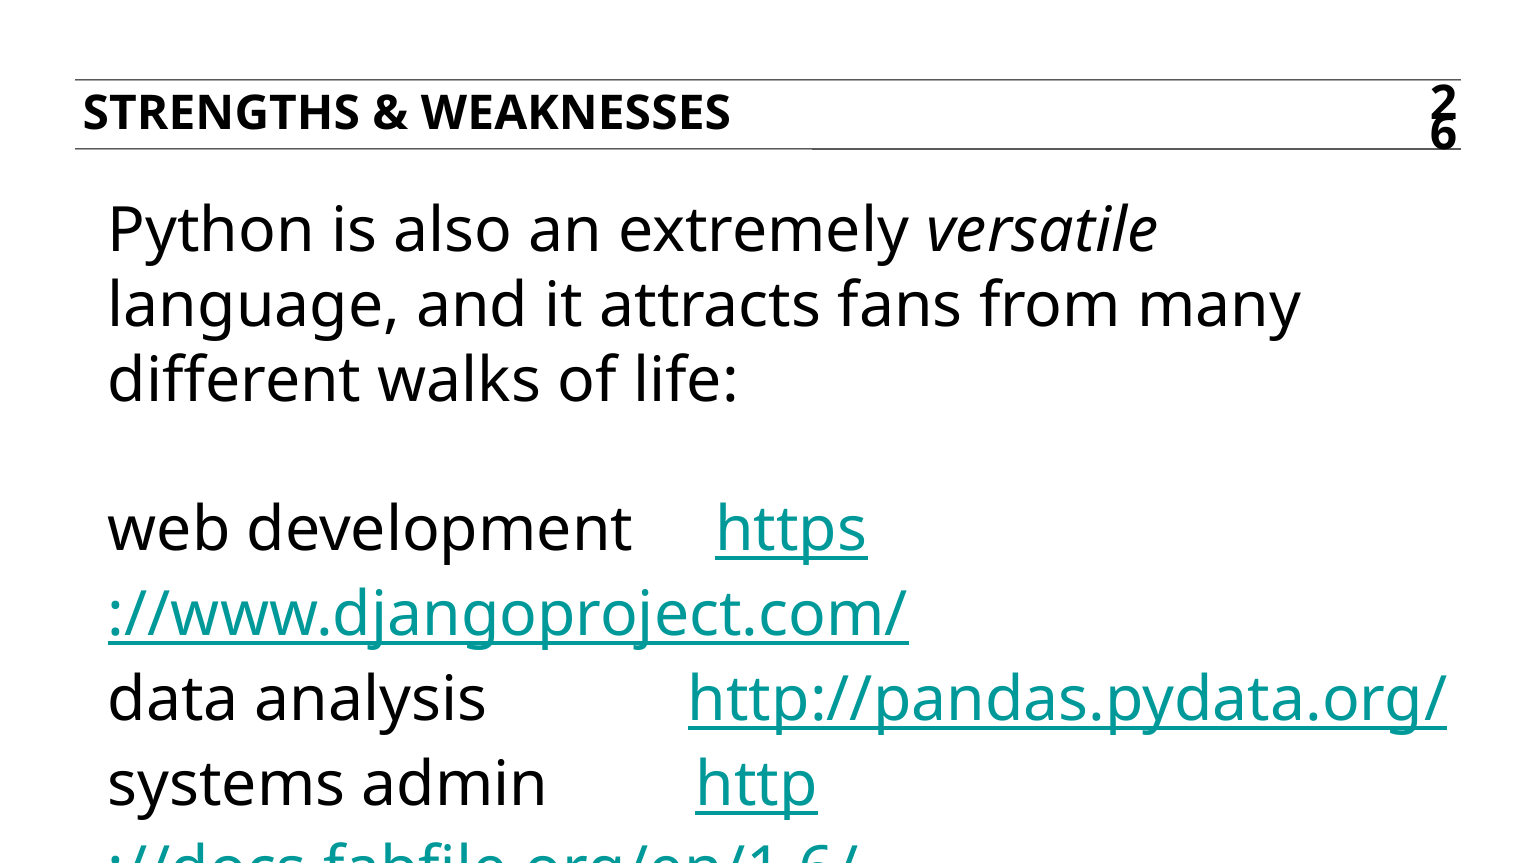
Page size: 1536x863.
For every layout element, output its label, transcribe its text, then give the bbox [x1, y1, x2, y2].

text_box Python is also an extremely versatile language, and it attracts fans from many different walks of life: web development https://www.djangoproject.com/ data analysis http://pandas.pydata.org/ systems admin http://docs.fabfile.org/en/1.6/ (etc) https://github.com/languages/Python [92, 181, 1468, 863]
list Strengths & weaknesses [67, 81, 1118, 132]
slide_number 26 [1419, 86, 1461, 138]
